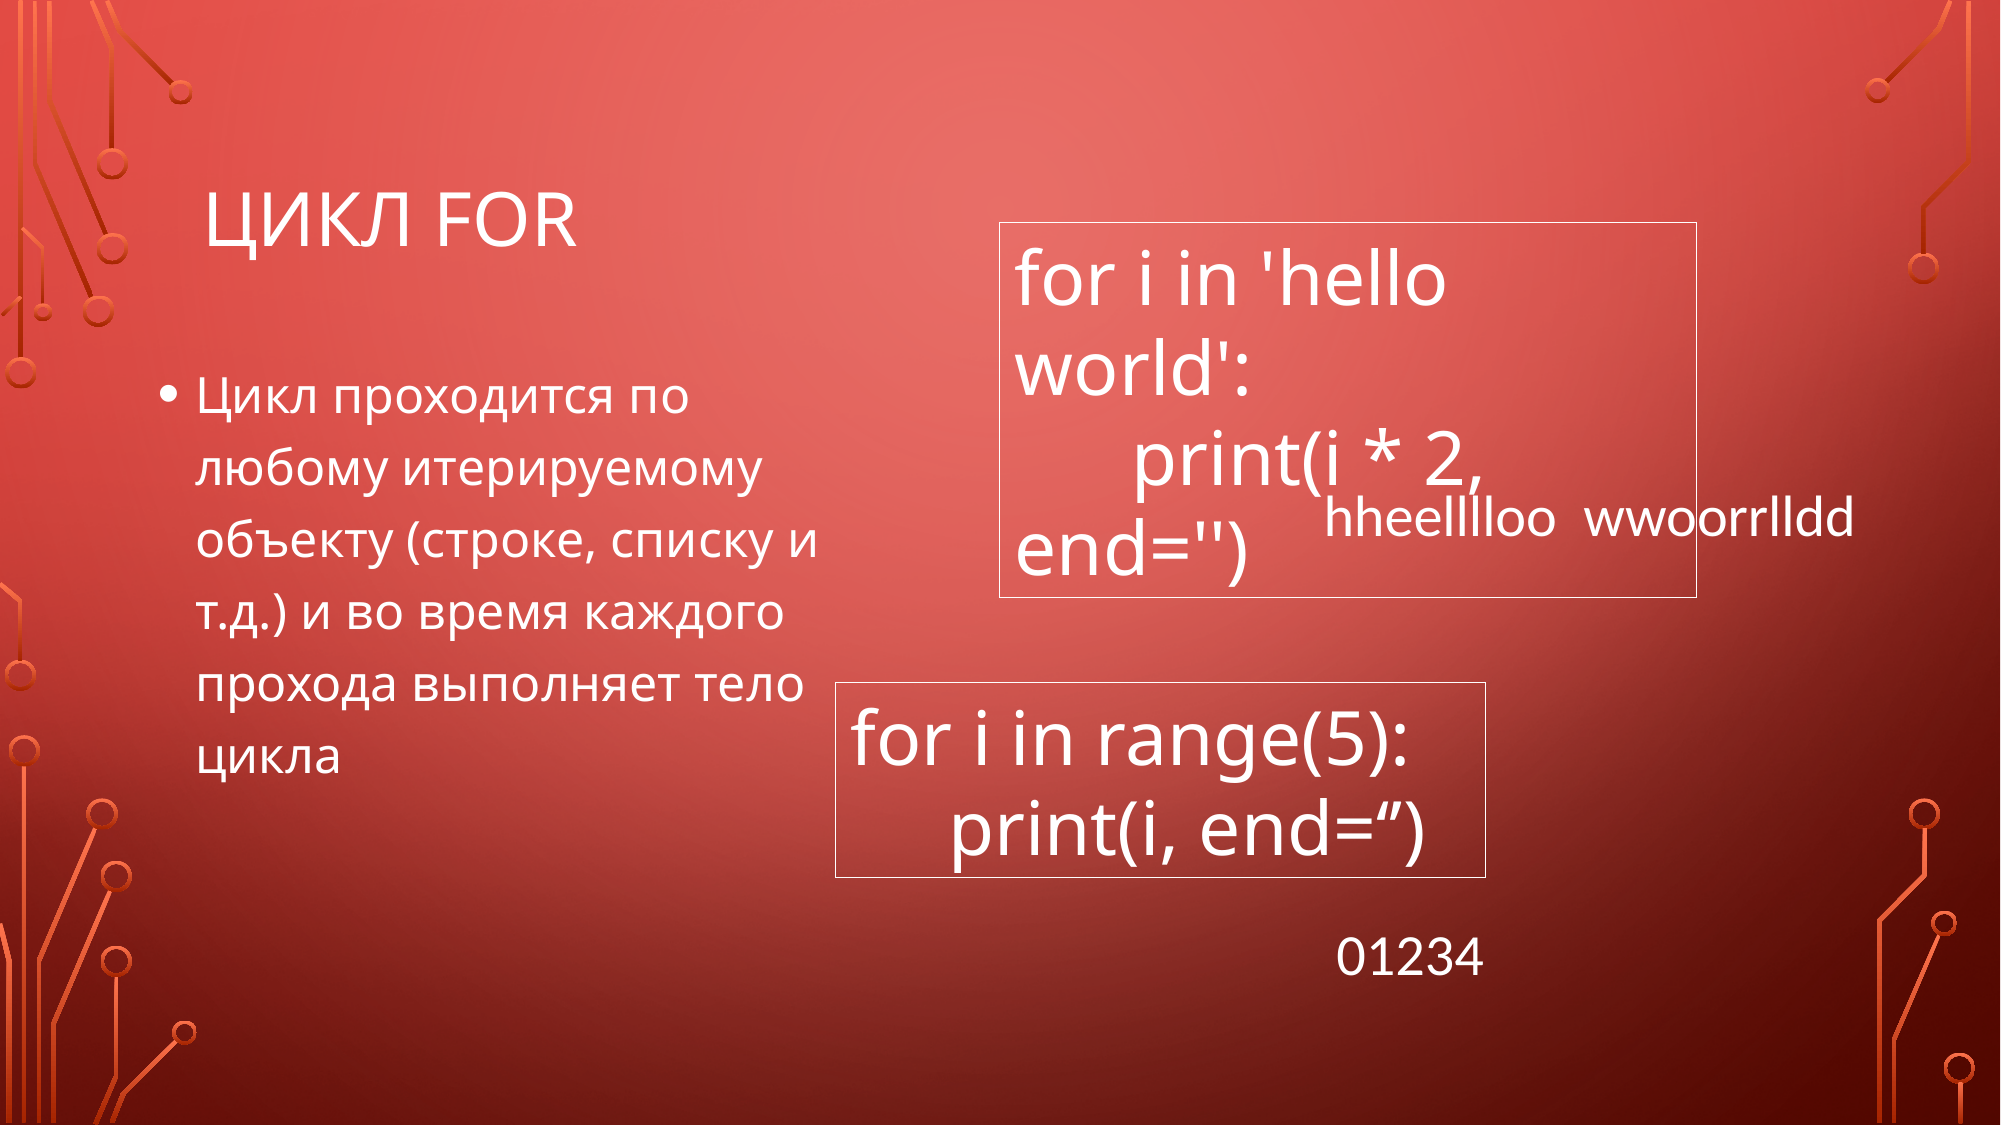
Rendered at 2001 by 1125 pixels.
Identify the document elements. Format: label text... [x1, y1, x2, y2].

text_box for i in 'hello world': print(i * 2, end='') [999, 222, 1697, 598]
title Цикл for [187, 101, 1813, 344]
text_box 01234 [1321, 909, 1502, 995]
list Цикл проходится по любому итерируемому объекту (строке, списку и т.д.) и во время каждого прохода выполняет тело цикла [142, 343, 902, 925]
text_box hheelllloo wwoorrlldd [1308, 470, 1878, 556]
text_box for i in range(5): print(i, end=‘’) [835, 682, 1486, 878]
